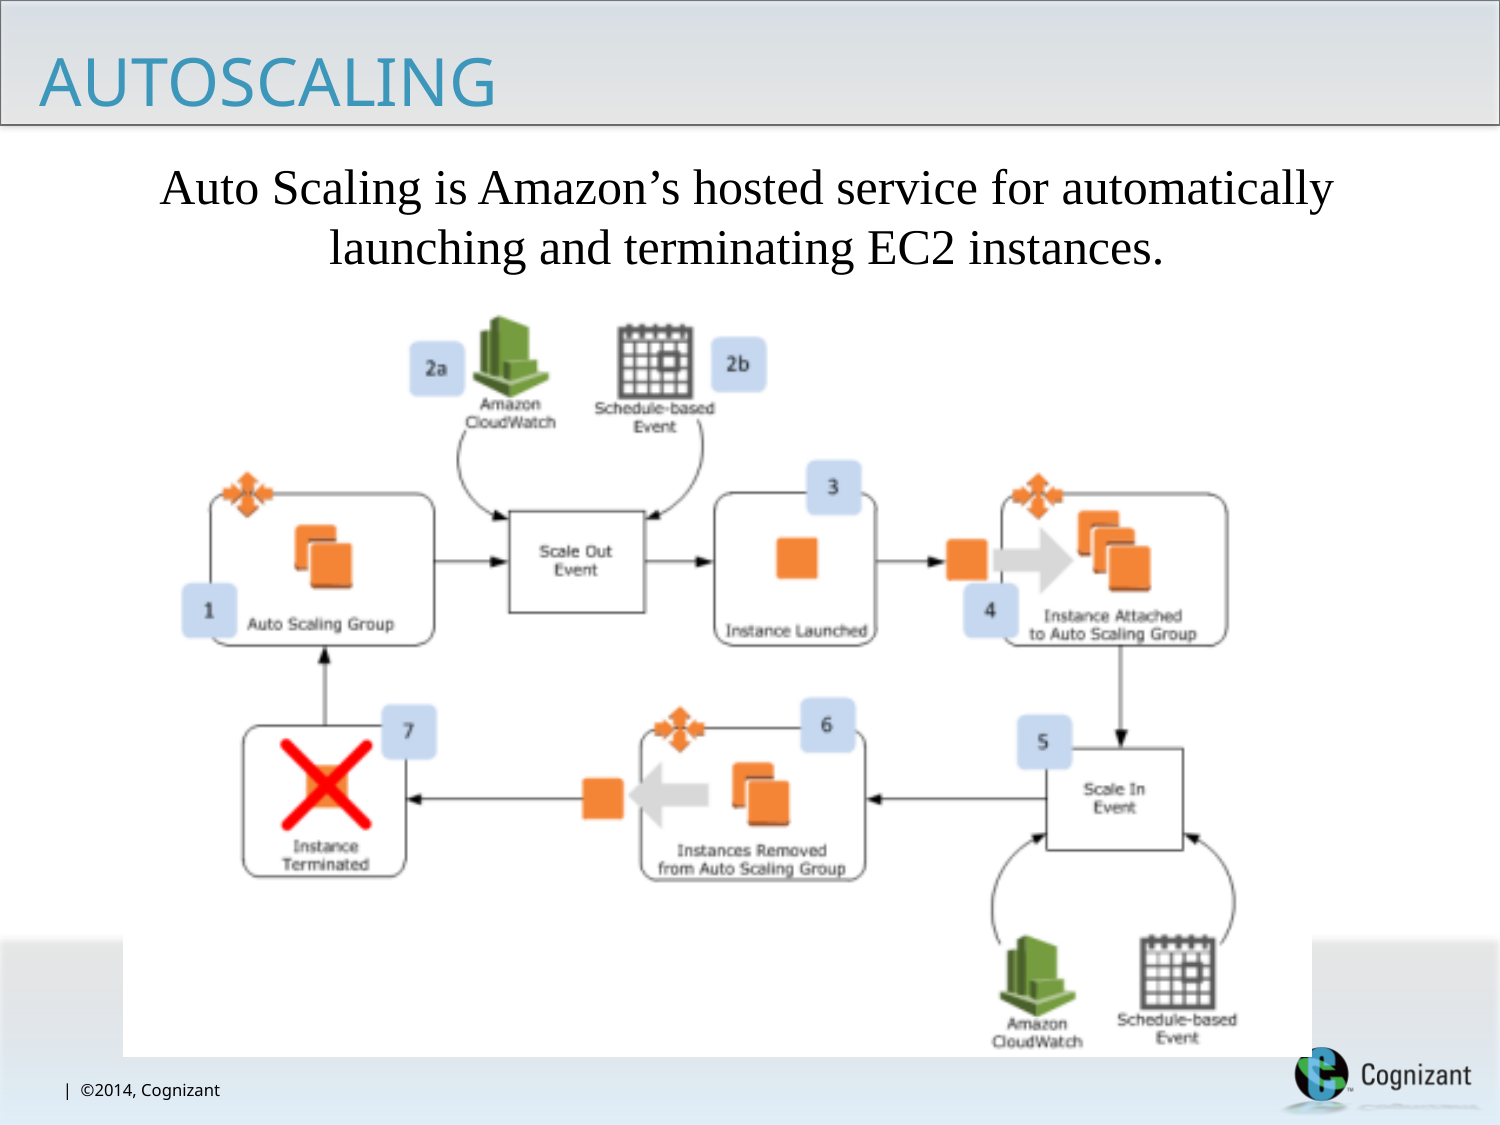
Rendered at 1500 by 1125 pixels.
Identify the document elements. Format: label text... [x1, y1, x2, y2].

picture [123, 311, 1499, 1125]
text_box Auto Scaling is Amazon’s hosted service for automatically launching and terminating EC2 instances. [128, 146, 1366, 282]
title AUTOSCALING [24, 31, 1438, 124]
